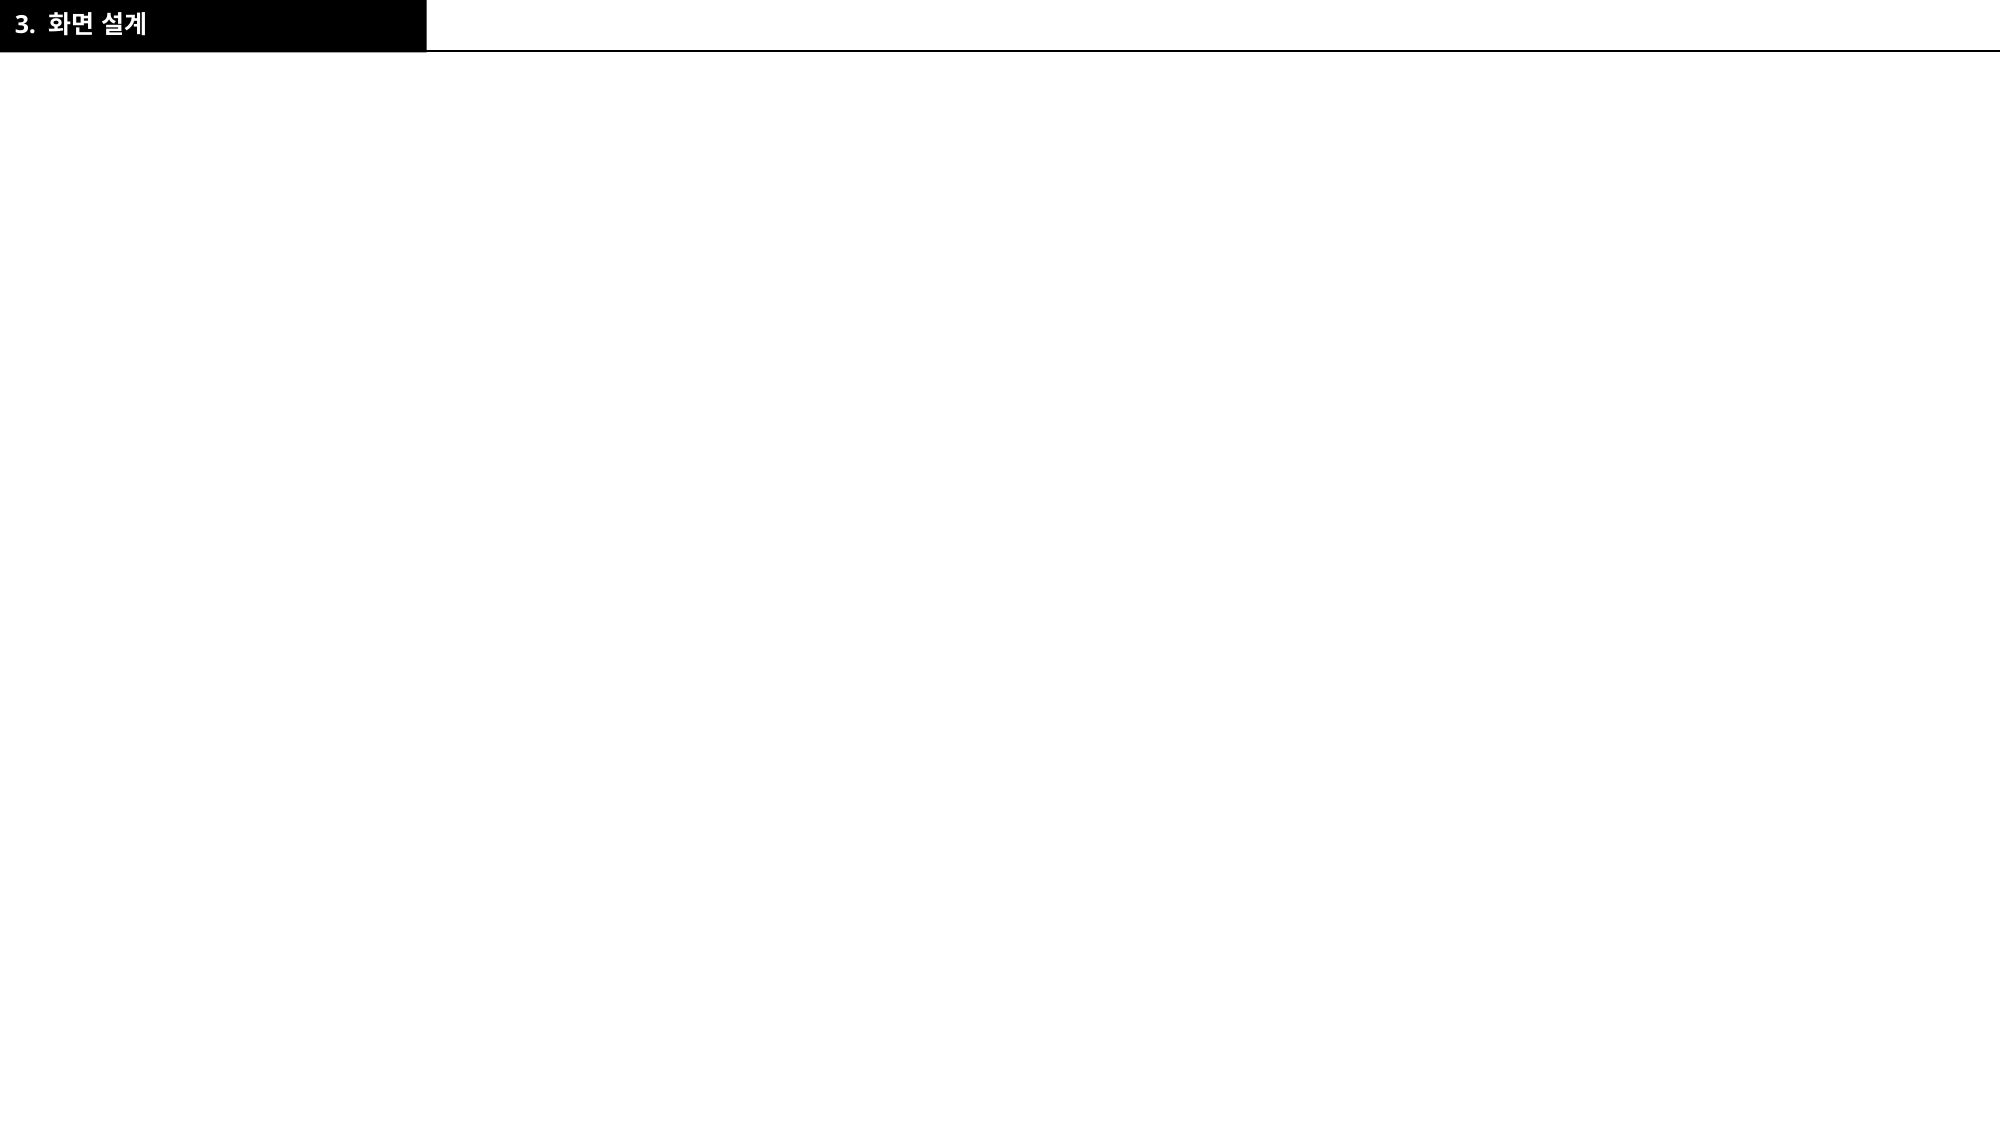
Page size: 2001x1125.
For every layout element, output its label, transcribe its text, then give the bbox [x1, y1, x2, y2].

list 3. 화면 설계 [0, 4, 427, 53]
